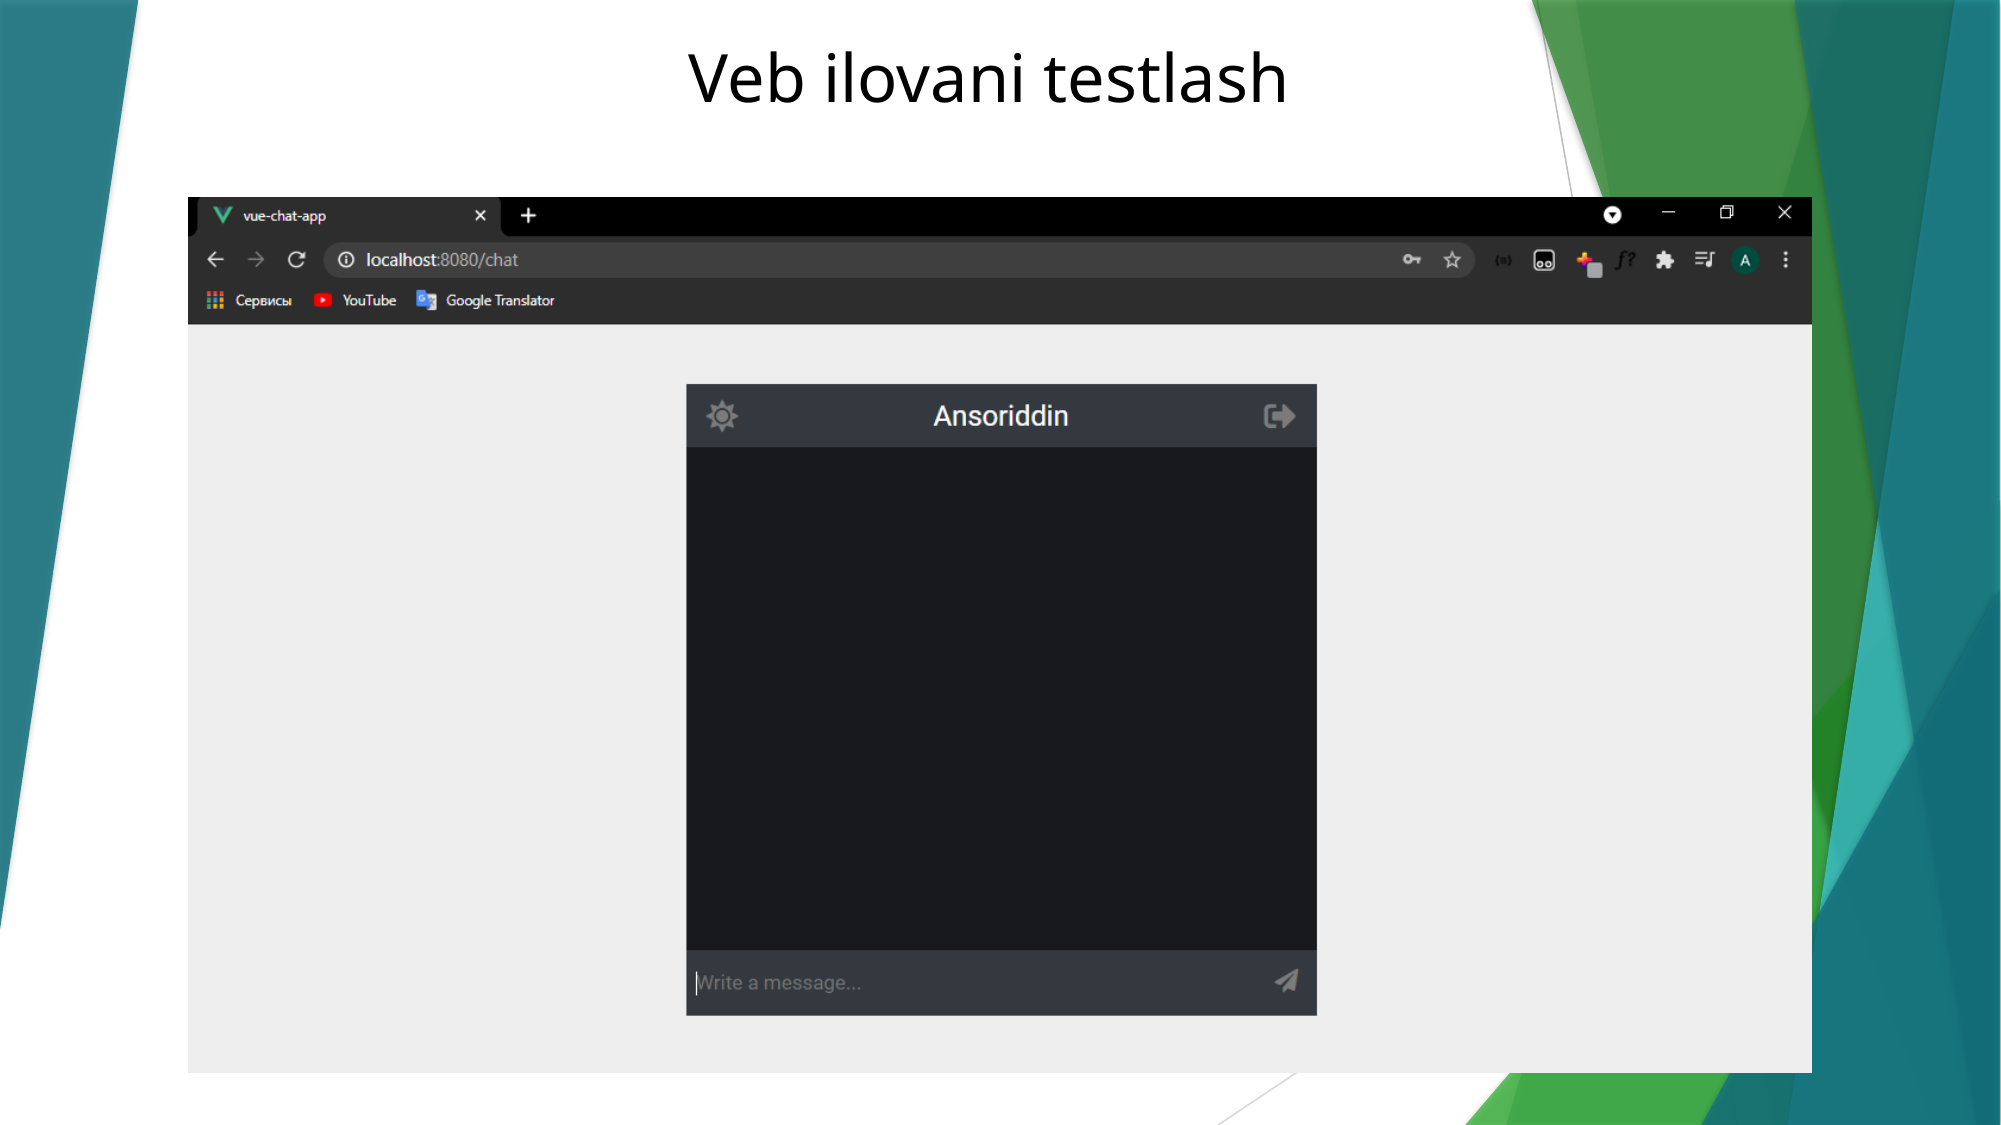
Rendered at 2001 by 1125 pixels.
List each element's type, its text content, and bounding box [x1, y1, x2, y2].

text_box Veb ilovani testlash [98, 27, 1881, 123]
picture [187, 197, 1813, 1073]
